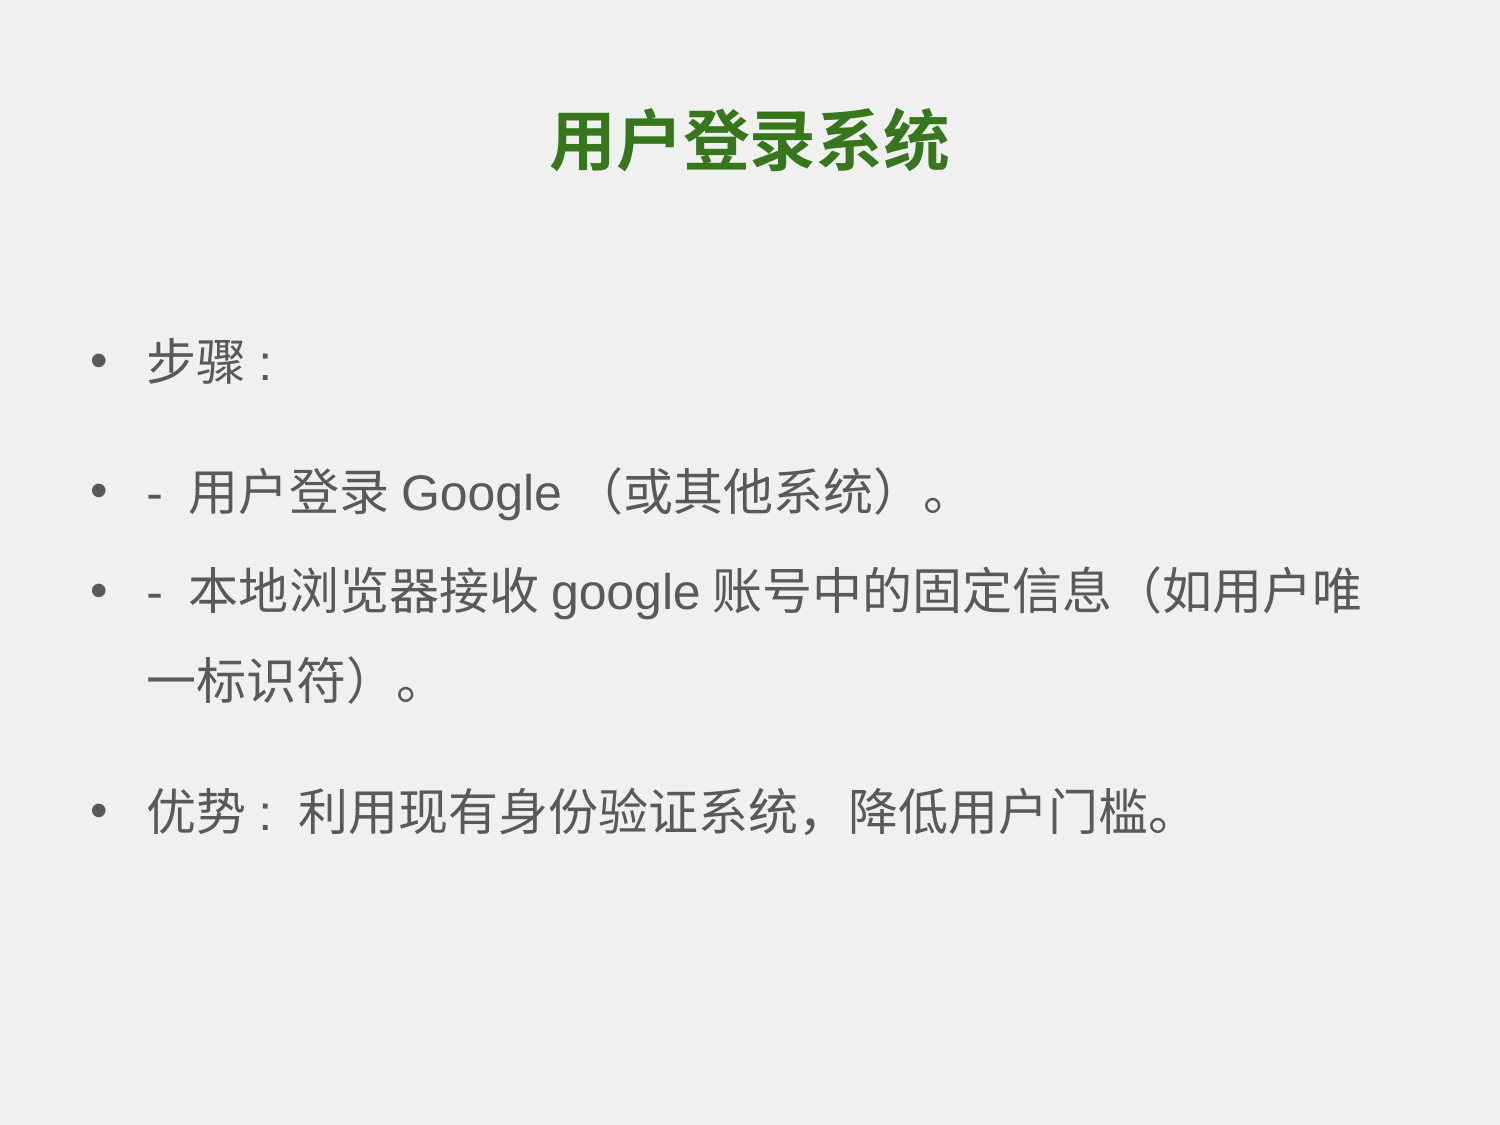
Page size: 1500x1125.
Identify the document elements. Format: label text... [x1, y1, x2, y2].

list 步骤: - 用户登录Google（或其他系统）。 - 本地浏览器接收google账号中的固定信息（如用户唯一标识符）。 优势: 利用现有身份验证系统，降低用户门槛。 [75, 262, 1425, 1005]
title 用户登录系统 [75, 45, 1425, 233]
